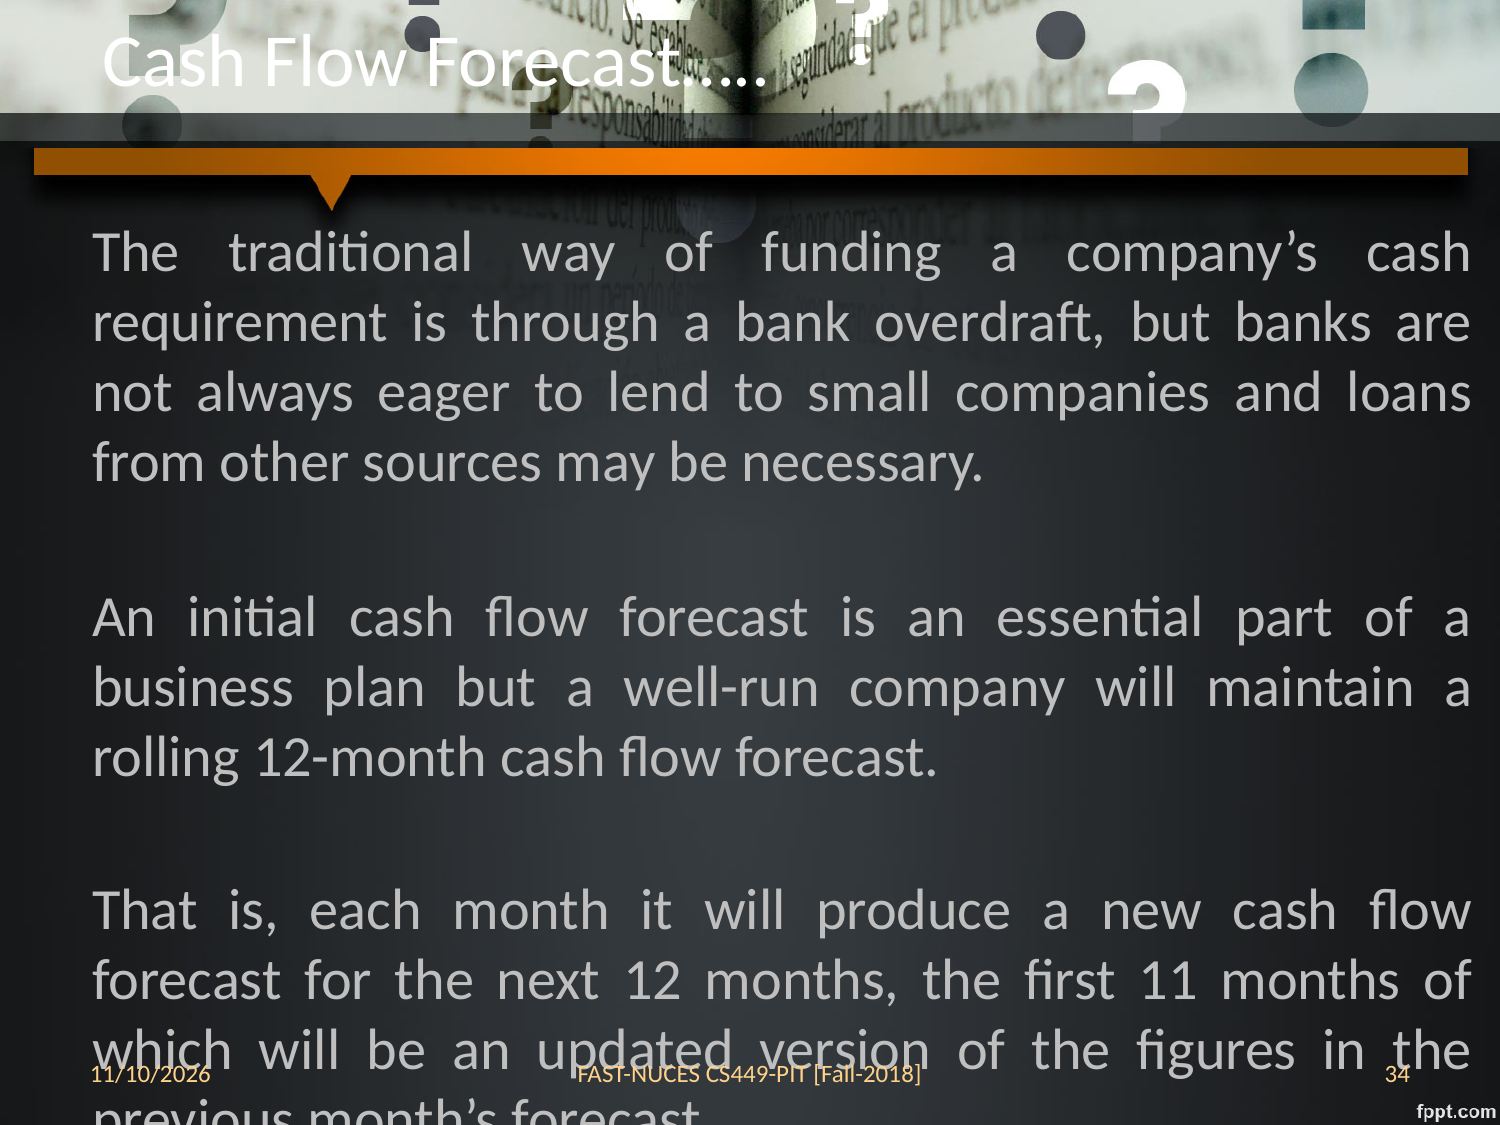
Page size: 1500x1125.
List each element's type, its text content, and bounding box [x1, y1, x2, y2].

text_box The traditional way of funding a company’s cash requirement is through a bank overdraft, but banks are not always eager to lend to small companies and loans from other sources may be necessary. An initial cash flow forecast is an essential part of a business plan but a well-run company will maintain a rolling 12-month cash flow forecast. That is, each month it will produce a new cash flow forecast for the next 12 months, the first 11 months of which will be an updated version of the figures in the previous month’s forecast. [77, 206, 1488, 1043]
text_box FAST-NUCES CS449-PIT [Fall-2018] [424, 1042, 1075, 1103]
text_box Cash Flow Forecast….. [87, 0, 1438, 113]
text_box 11/13/2018 [74, 1042, 424, 1103]
picture [0, 0, 1500, 1125]
text_box 1 [1324, 1042, 1425, 1103]
